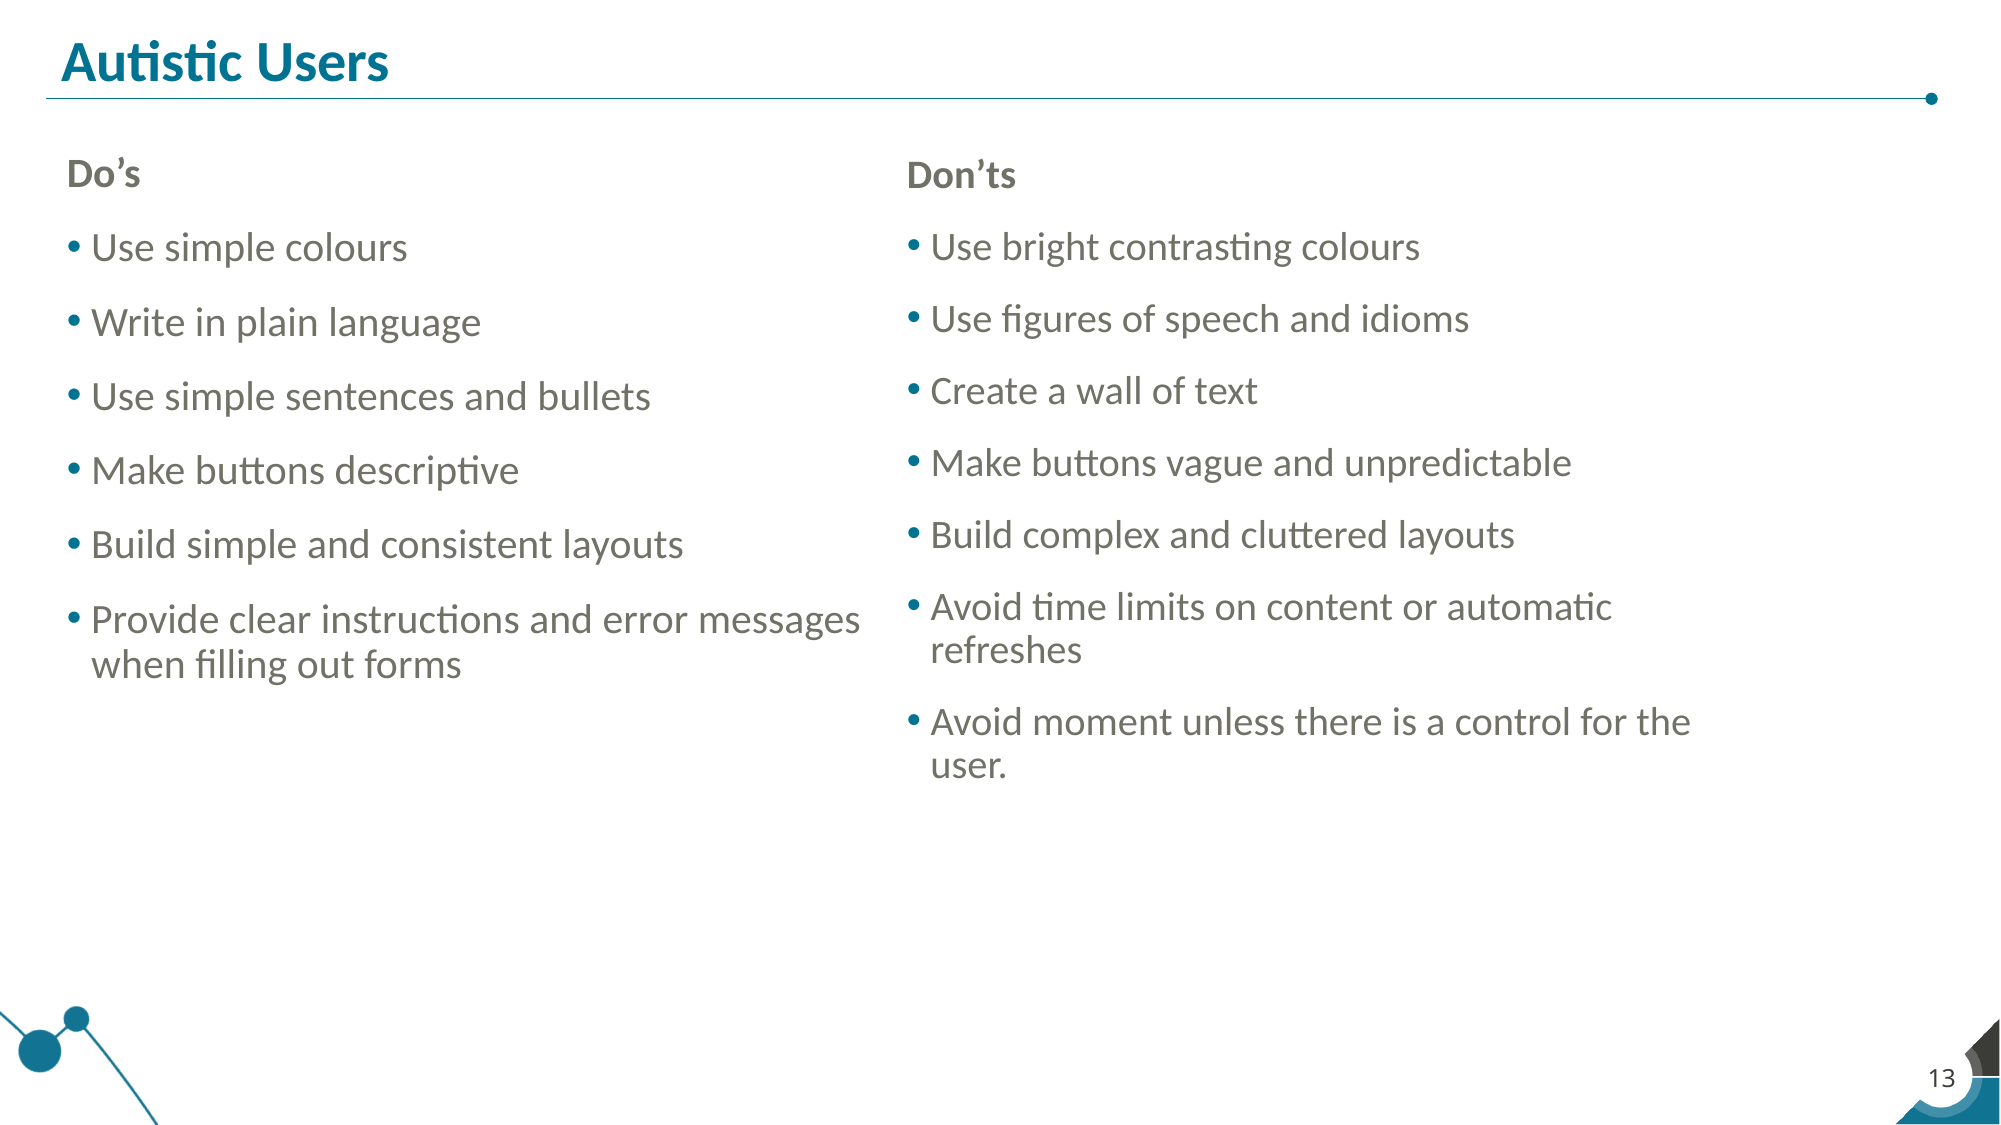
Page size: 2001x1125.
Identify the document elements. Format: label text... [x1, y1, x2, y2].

title Autistic Users [46, 23, 1772, 99]
picture [1889, 1006, 2000, 1125]
picture [0, 975, 159, 1125]
text_box Do’s Use simple colours Write in plain language Use simple sentences and bullets Make buttons descriptive Build simple and consistent layouts Provide clear instructions and error messages when filling out forms [66, 144, 877, 805]
text_box Don’ts Use bright contrasting colours Use figures of speech and idioms Create a wall of text Make buttons vague and unpredictable Build complex and cluttered layouts Avoid time limits on content or automatic refreshes Avoid moment unless there is a control for the user. [906, 146, 1717, 807]
